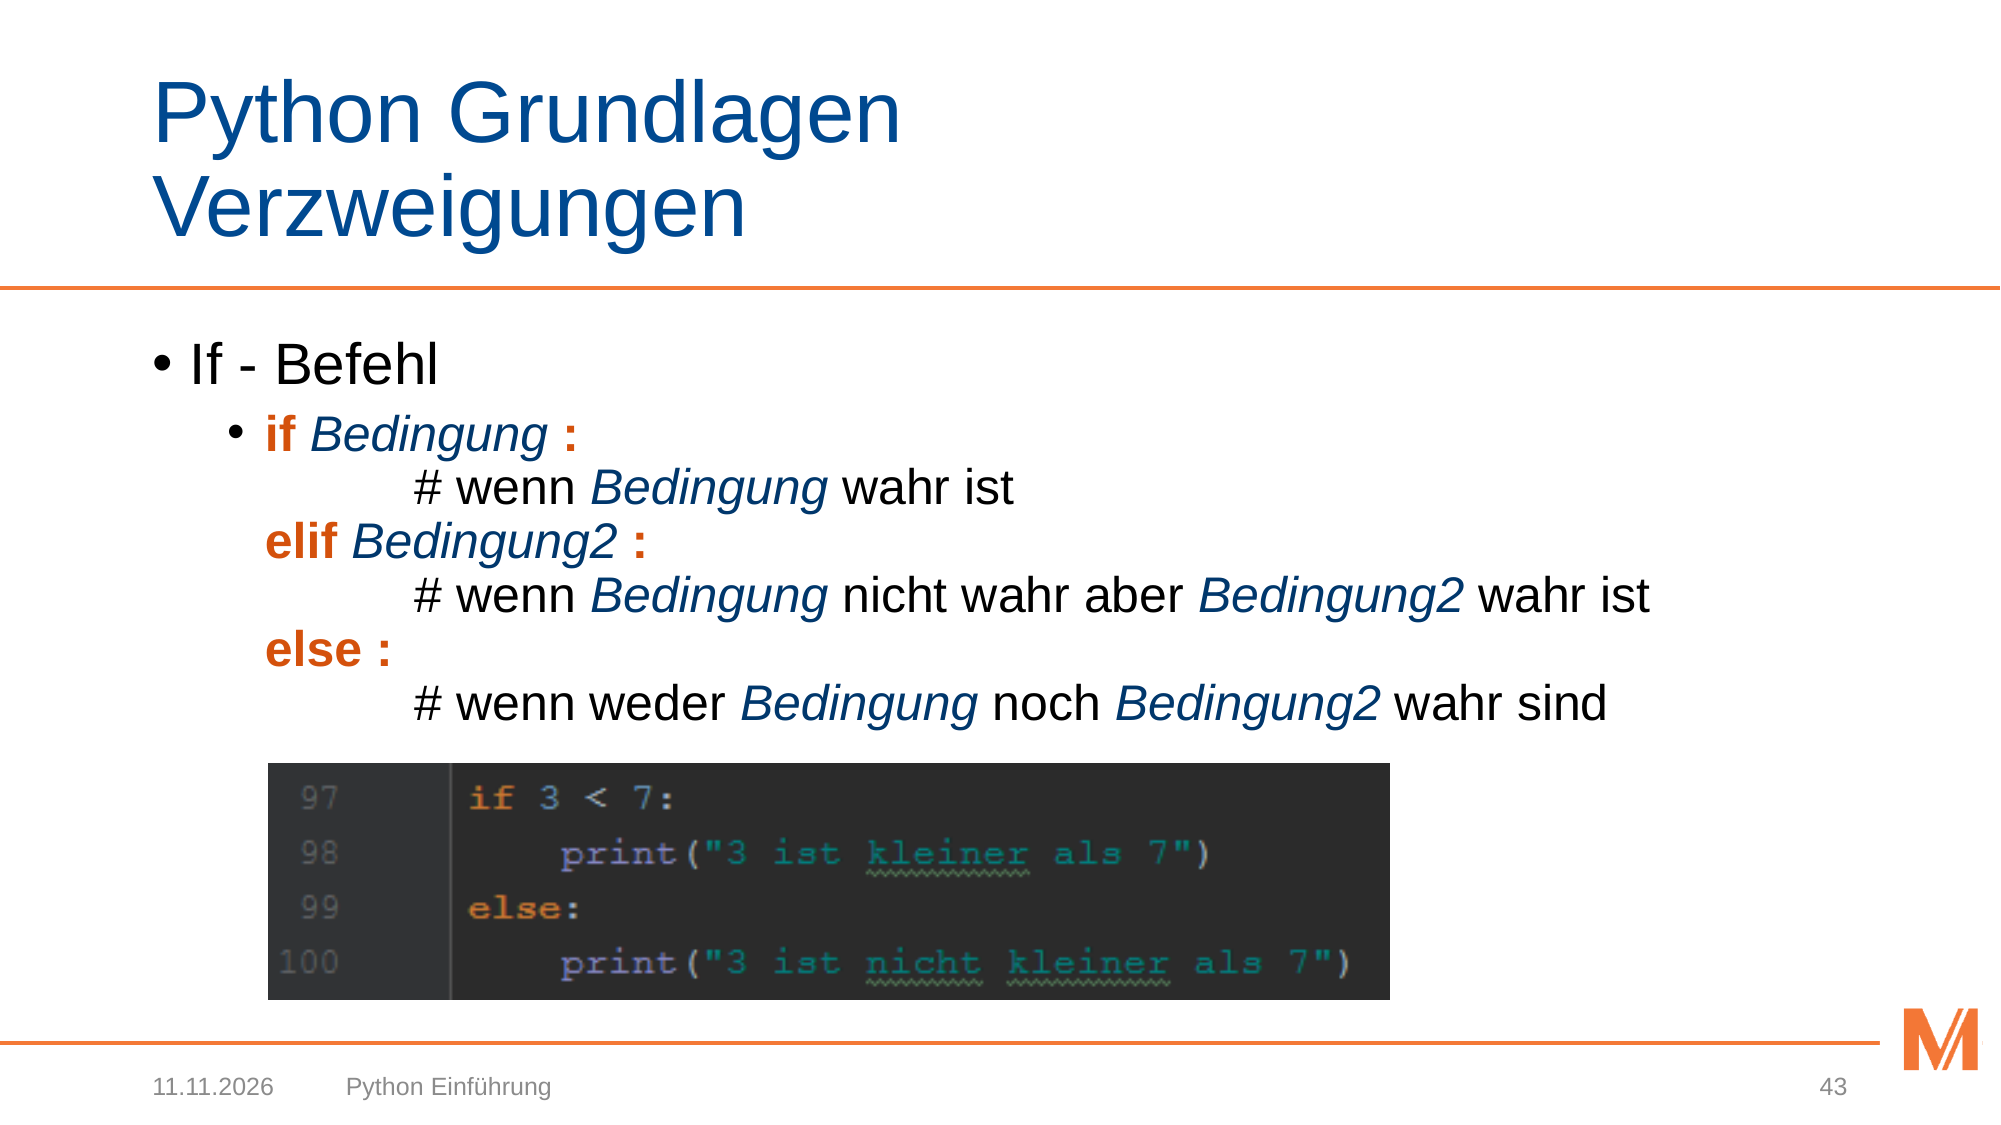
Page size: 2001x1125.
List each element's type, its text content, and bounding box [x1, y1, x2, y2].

title Python Grundlagen Verzweigungen [137, 59, 1984, 264]
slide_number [137, 1055, 313, 1116]
picture [1879, 989, 1982, 1097]
slide_number 43 [1743, 1055, 1863, 1116]
picture [268, 763, 1390, 1000]
footer Python Einführung [330, 1055, 1721, 1116]
list If - Befehl if Bedingung : # wenn Bedingung wahr ist elif Bedingung2 : # wenn Bedingung nicht wahr aber Bedingung2 wahr ist else : # wenn weder Bedingung noch Bedingung2 wahr sind [137, 327, 1875, 1028]
